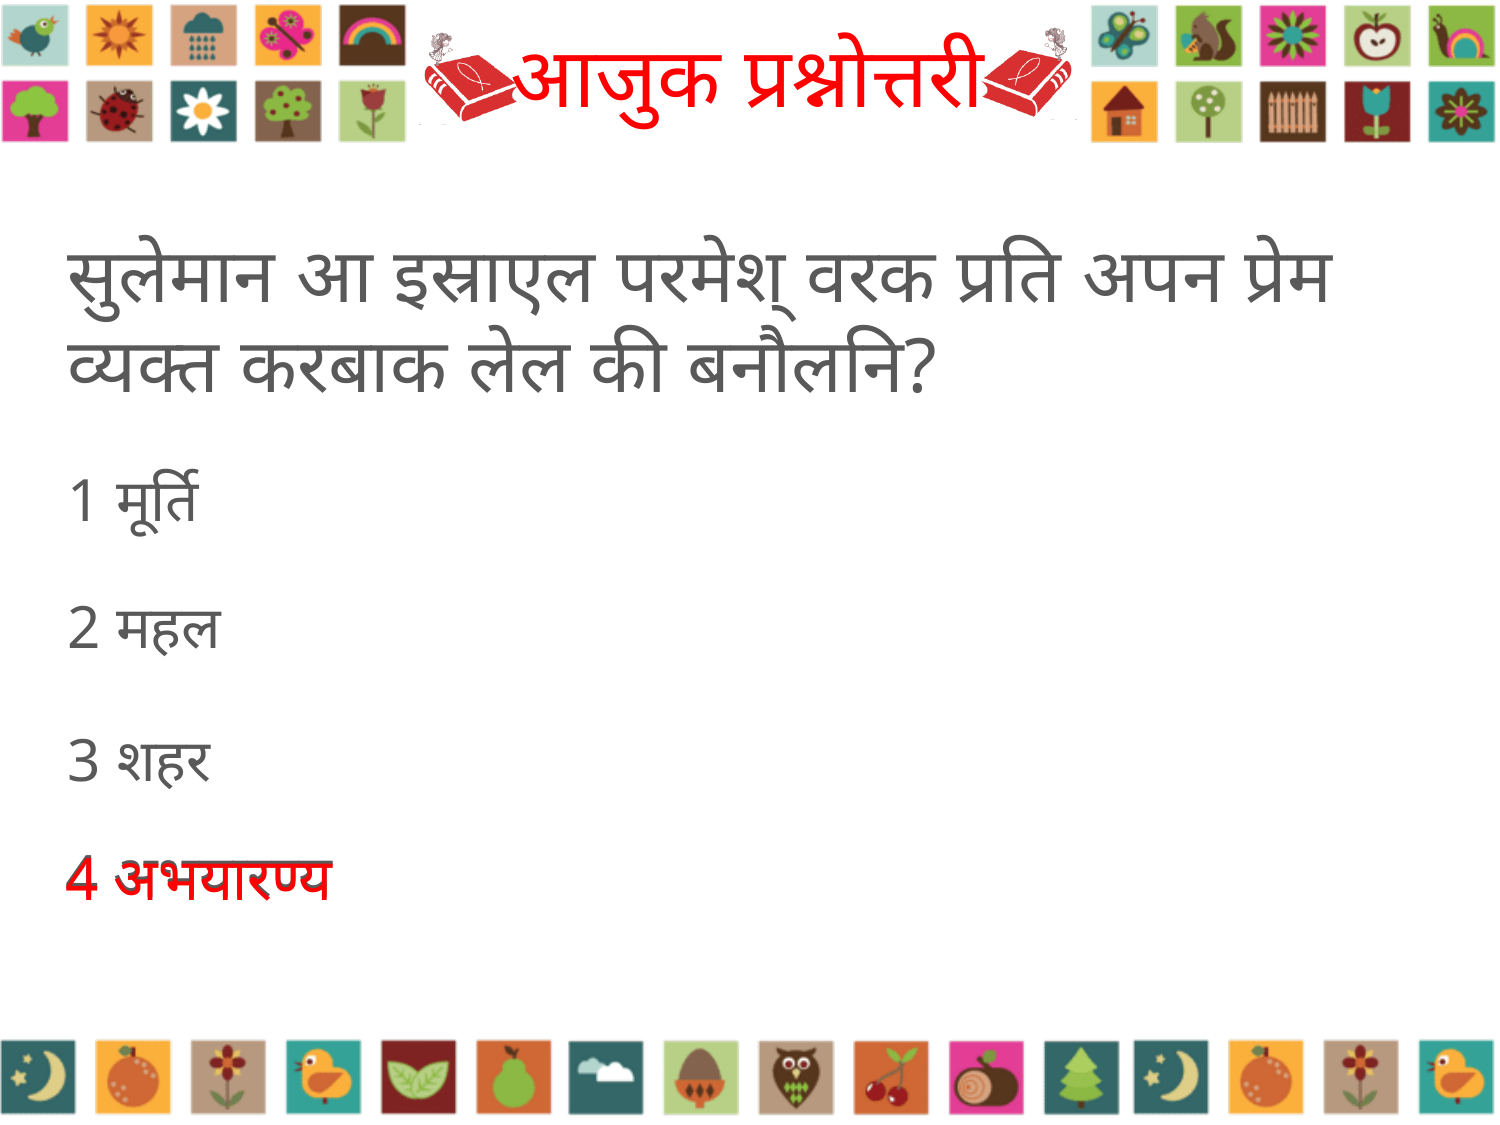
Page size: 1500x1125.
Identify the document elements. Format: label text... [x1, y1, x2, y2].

text_box 2 महल [53, 582, 1436, 668]
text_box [0, 1028, 1500, 1118]
picture [0, 3, 550, 150]
text_box 4 अभयारण्य [50, 834, 1480, 919]
text_box 3 शहर [53, 716, 1483, 801]
text_box सुलेमान आ इस्राएल परमेश् वरक प्रति अपन प्रेम व्यक्त करबाक लेल की बनौलनि? [53, 219, 1436, 415]
text_box आजुक प्रश्नोत्तरी [547, 16, 1078, 131]
picture [950, 3, 1500, 150]
text_box 1 मूर्ति [53, 456, 1436, 541]
